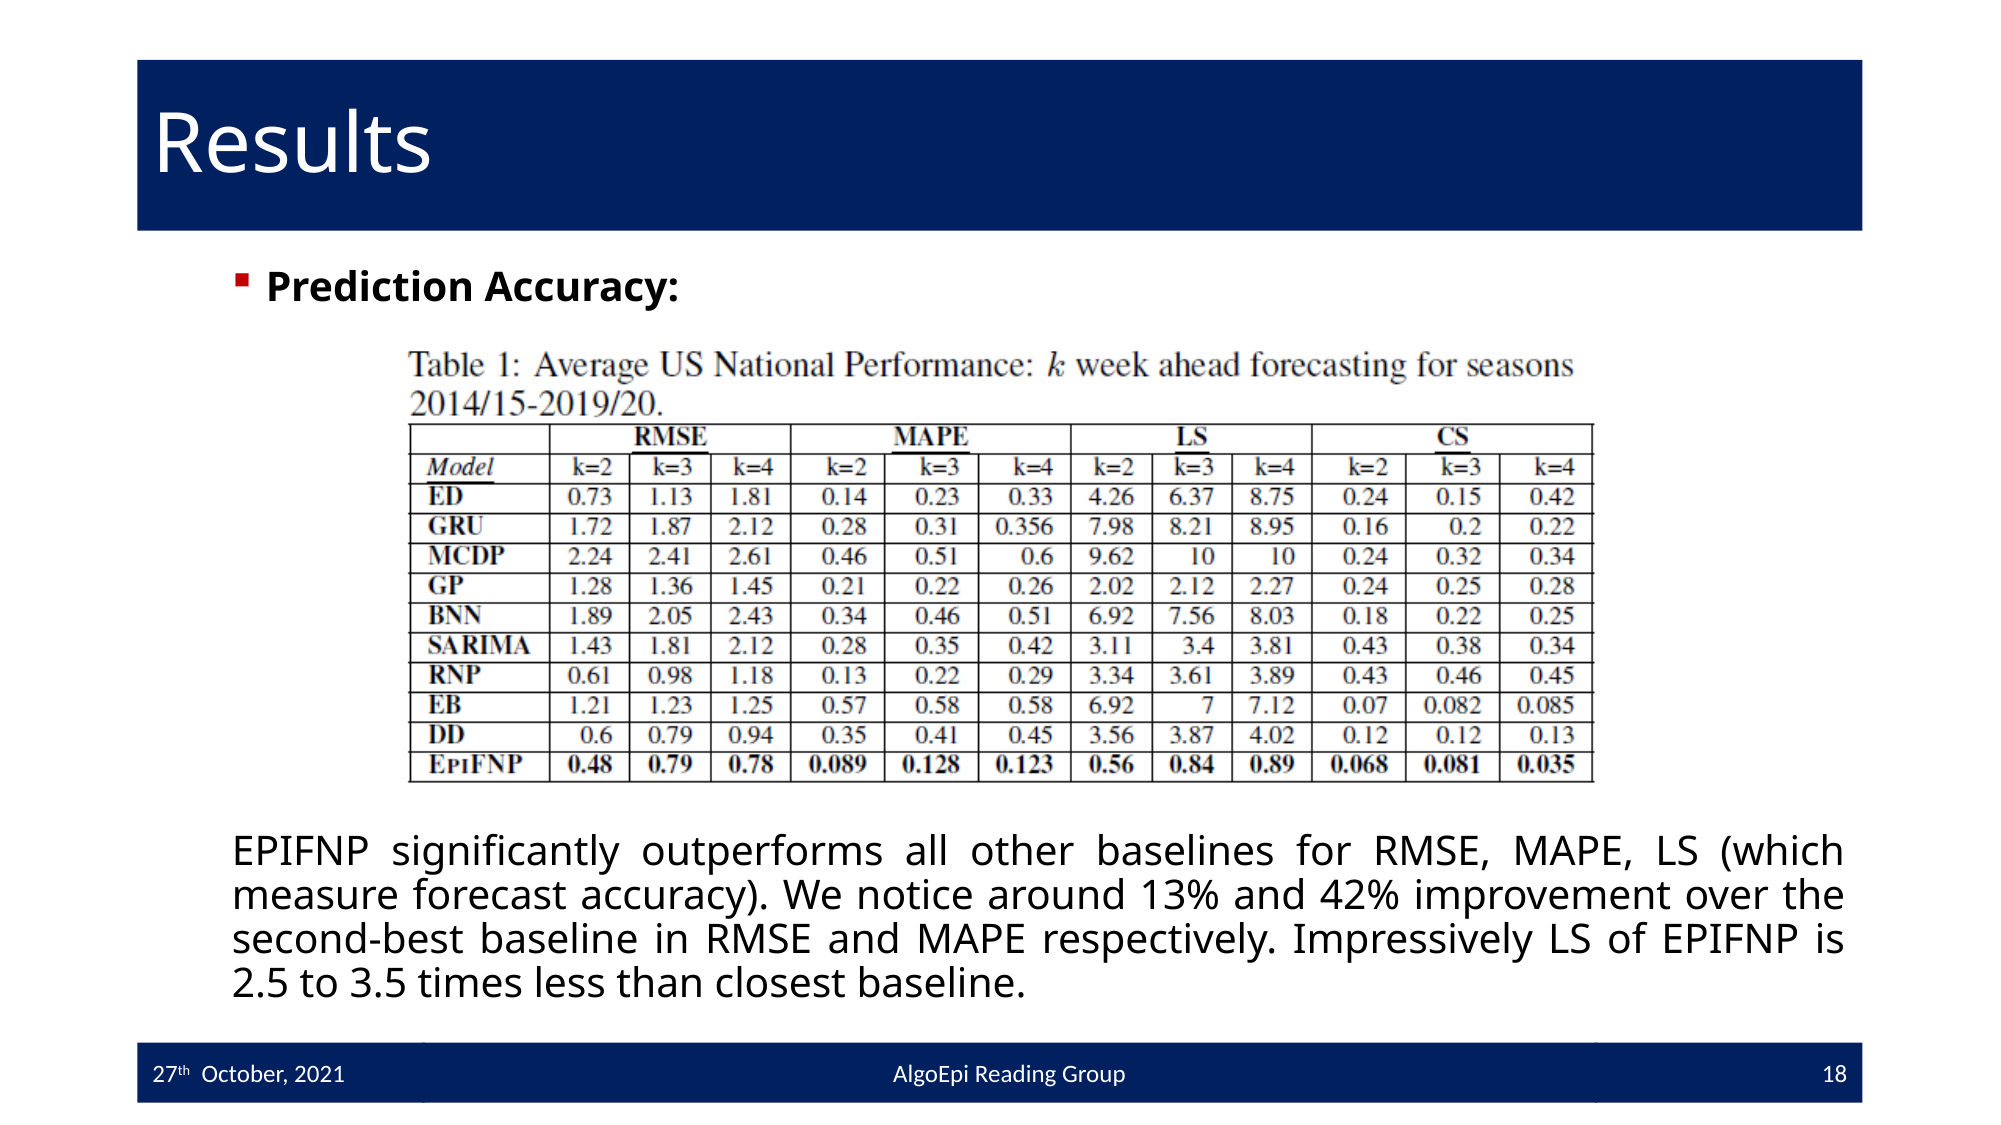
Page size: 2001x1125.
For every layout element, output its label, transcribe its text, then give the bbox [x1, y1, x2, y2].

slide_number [137, 1042, 422, 1103]
picture [399, 339, 1601, 786]
footer AlgoEpi Reading Group [422, 1042, 1595, 1103]
list Prediction Accuracy: EPIFNP significantly outperforms all other baselines for RMSE, MAPE, LS (which measure forecast accuracy). We notice around 13% and 42% improvement over the second-best baseline in RMSE and MAPE respectively. Impressively LS of EPIFNP is 2.5 to 3.5 times less than closest baseline. [216, 258, 1863, 1017]
title Results [137, 59, 1863, 231]
slide_number 18 [1595, 1042, 1863, 1103]
